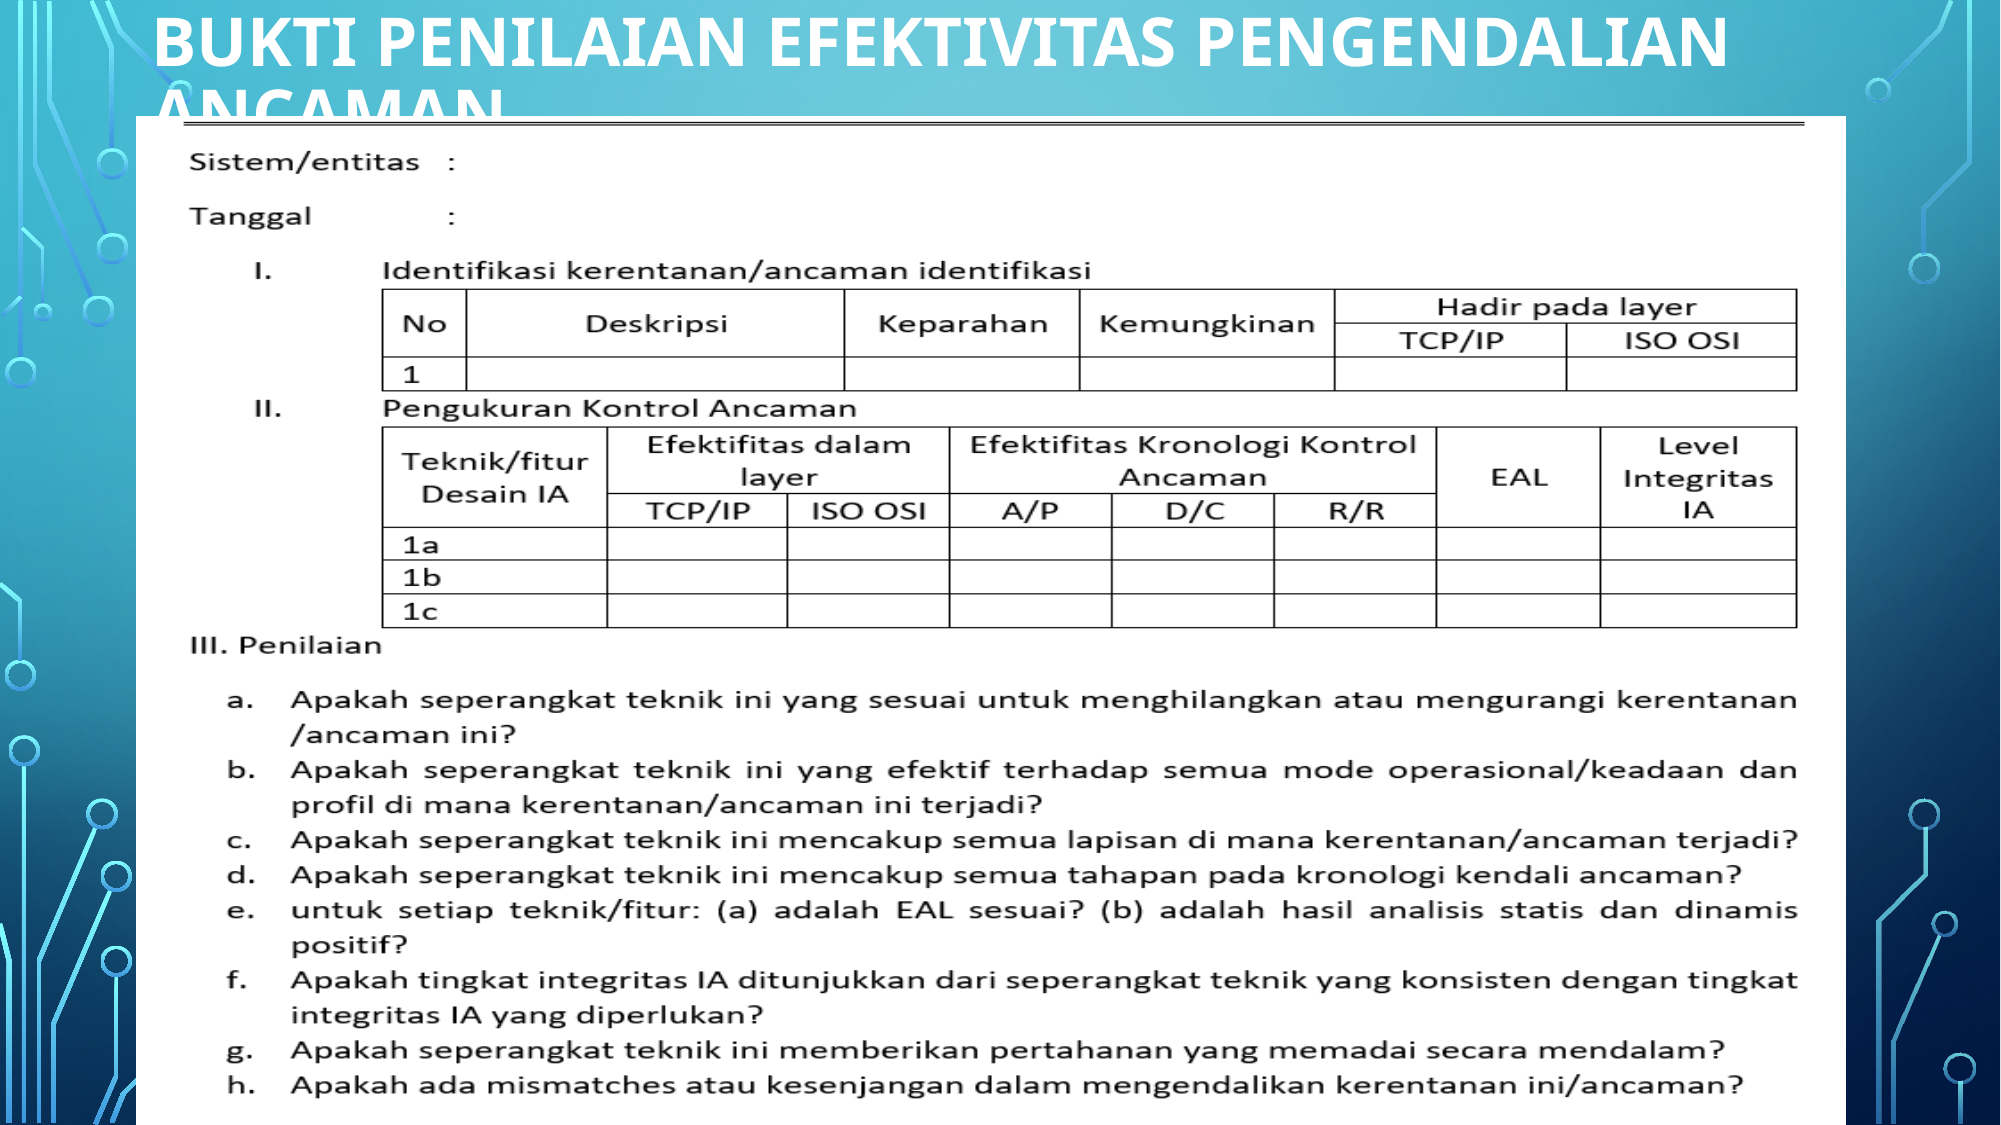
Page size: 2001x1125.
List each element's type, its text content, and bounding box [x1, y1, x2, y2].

picture [136, 116, 1846, 1125]
title Bukti penilaian efektivitas pengendalian ancaman [136, 0, 1863, 243]
